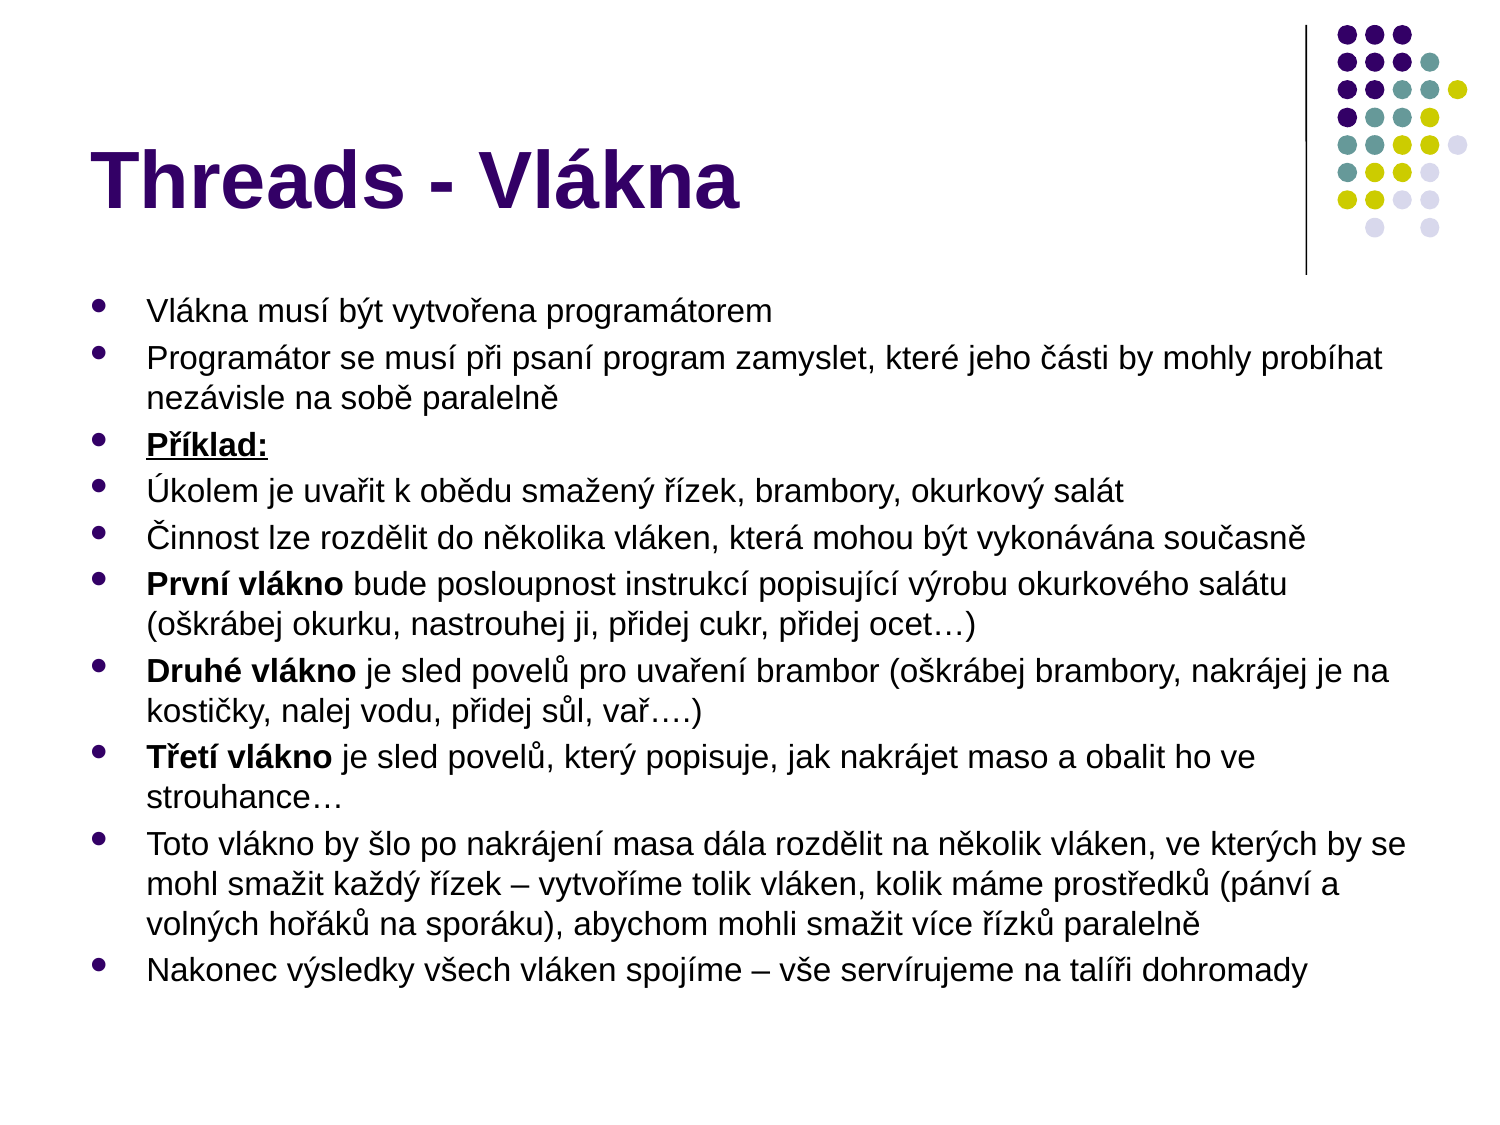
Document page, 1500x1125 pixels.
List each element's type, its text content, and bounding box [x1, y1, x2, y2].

title Threads - Vlákna [75, 20, 1313, 233]
list Vlákna musí být vytvořena programátorem Programátor se musí při psaní program zamyslet, které jeho části by mohly probíhat nezávisle na sobě paralelně Příklad: Úkolem je uvařit k obědu smažený řízek, brambory, okurkový salát Činnost lze rozdělit do několika vláken, která mohou být vykonávána současně První vlákno bude posloupnost instrukcí popisující výrobu okurkového salátu (oškrábej okurku, nastrouhej ji, přidej cukr, přidej ocet…) Druhé vlákno je sled povelů pro uvaření brambor (oškrábej brambory, nakrájej je na kostičky, nalej vodu, přidej sůl, vař….) Třetí vlákno je sled povelů, který popisuje, jak nakrájet maso a obalit ho ve strouhance… Toto vlákno by šlo po nakrájení masa dála rozdělit na několik vláken, ve kterých by se mohl smažit každý řízek – vytvoříme tolik vláken, kolik máme prostředků (pánví a volných hořáků na sporáku), abychom mohli smažit více řízků paralelně Nakonec výsledky všech vláken spojíme – vše servírujeme na talíři dohromady [75, 282, 1425, 1006]
